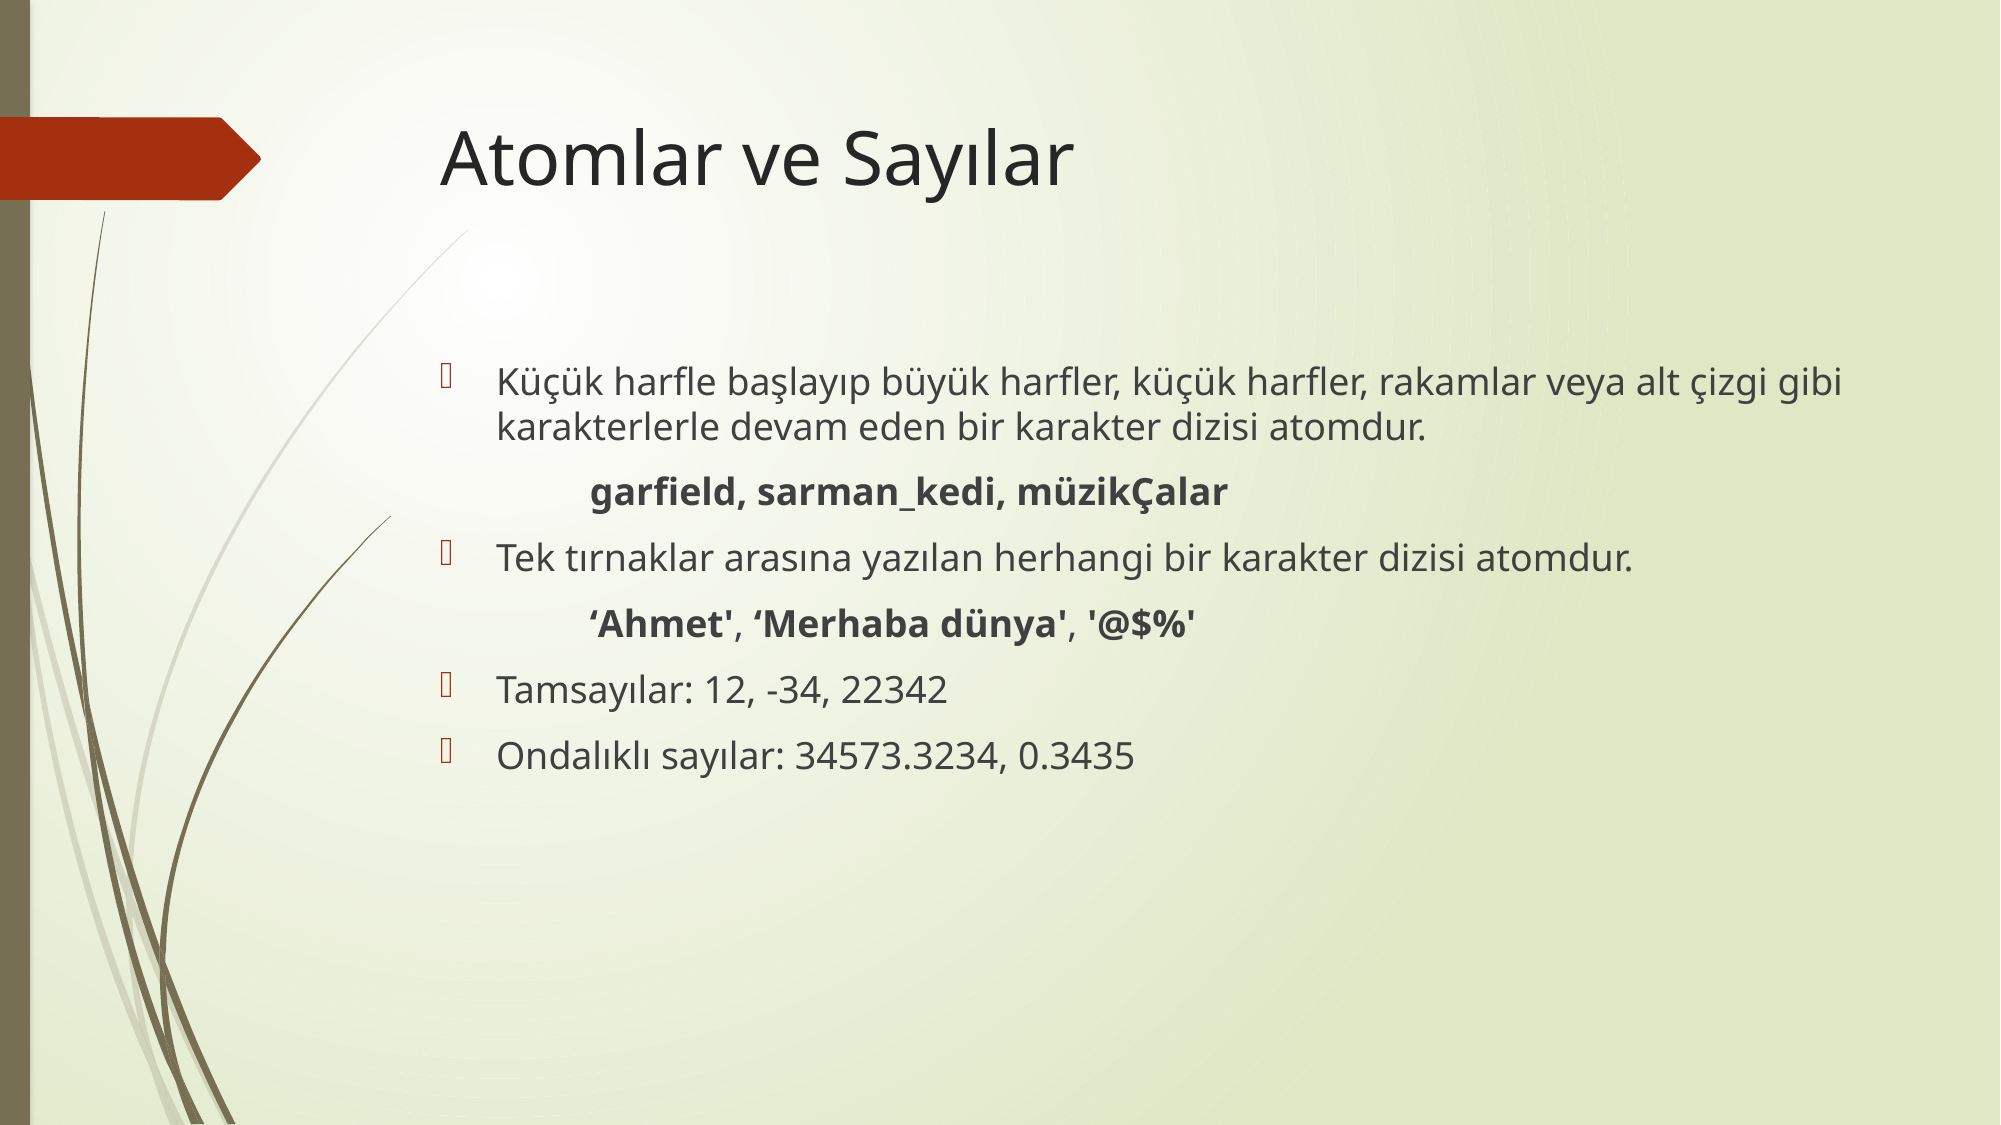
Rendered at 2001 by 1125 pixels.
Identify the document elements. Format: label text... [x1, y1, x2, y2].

title Atomlar ve Sayılar [425, 102, 1888, 313]
list Küçük harfle başlayıp büyük harfler, küçük harfler, rakamlar veya alt çizgi gibi karakterlerle devam eden bir karakter dizisi atomdur. garfield, sarman_kedi, müzikÇalar Tek tırnaklar arasına yazılan herhangi bir karakter dizisi atomdur. ‘Ahmet', ‘Merhaba dünya', '@$%' Tamsayılar: 12, -34, 22342 Ondalıklı sayılar: 34573.3234, 0.3435 [424, 350, 1888, 970]
